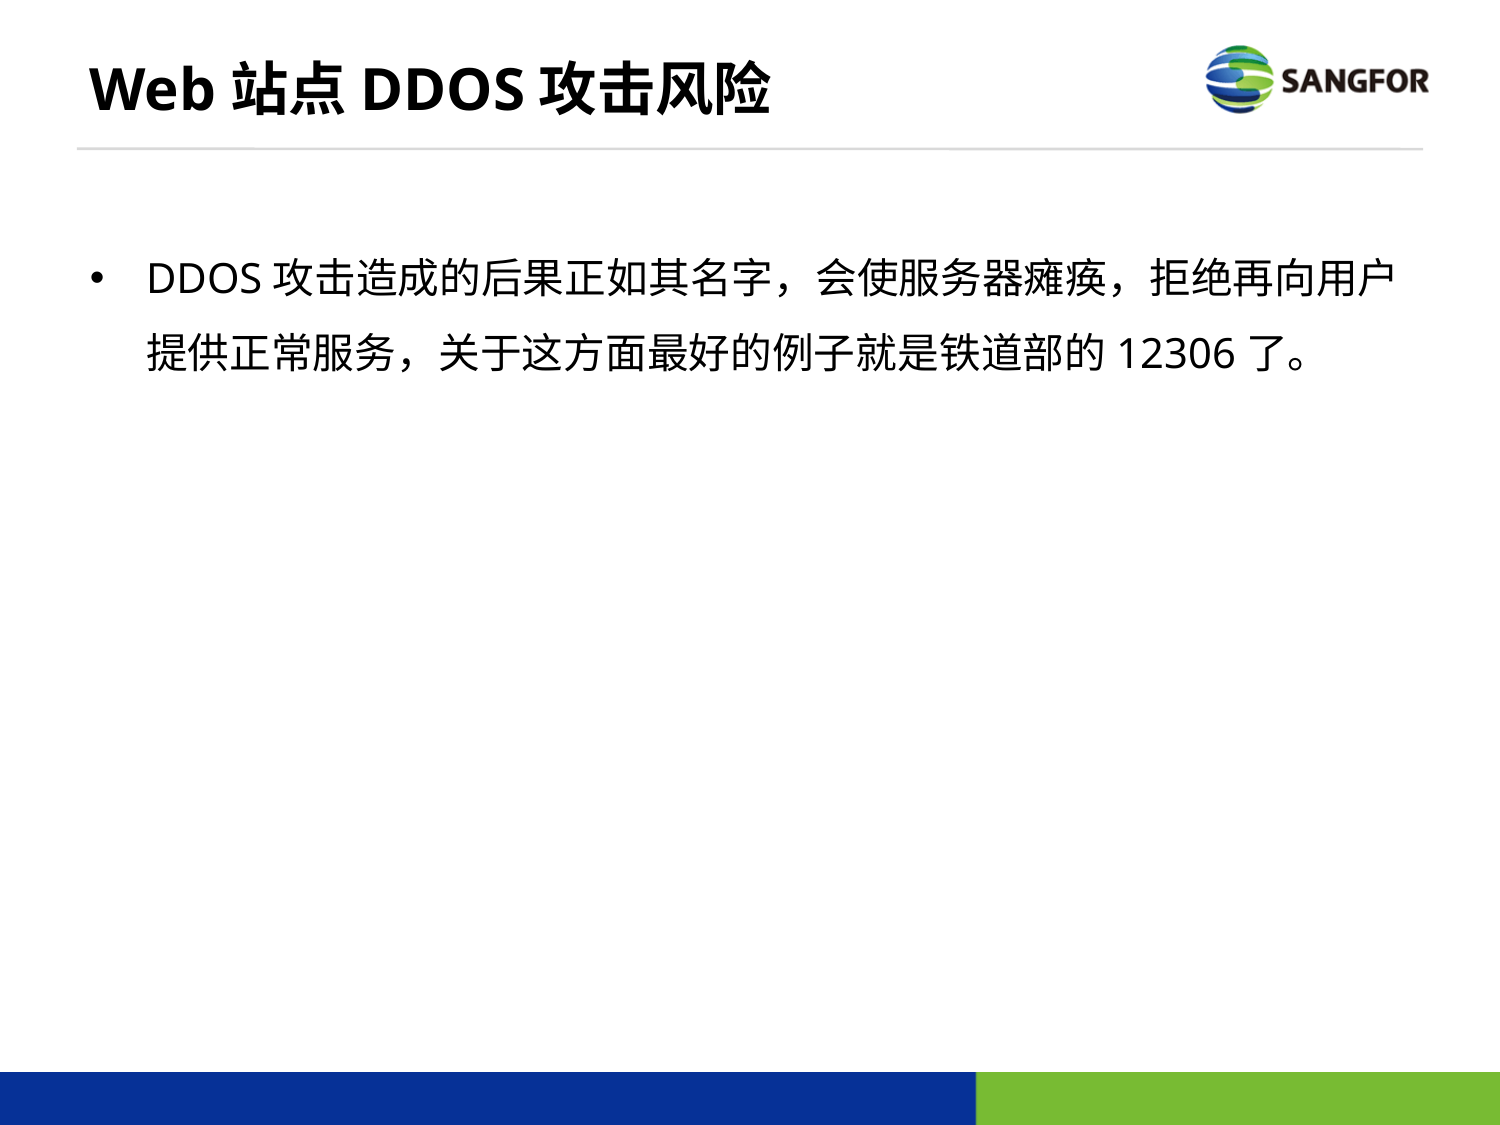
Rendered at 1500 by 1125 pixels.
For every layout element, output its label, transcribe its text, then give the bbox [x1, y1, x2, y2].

picture [0, 1070, 1500, 1125]
list DDOS攻击造成的后果正如其名字，会使服务器瘫痪，拒绝再向用户提供正常服务，关于这方面最好的例子就是铁道部的12306了。 [75, 219, 1425, 1000]
title Web站点DDOS攻击风险 [75, 45, 1425, 161]
picture [1198, 42, 1437, 118]
